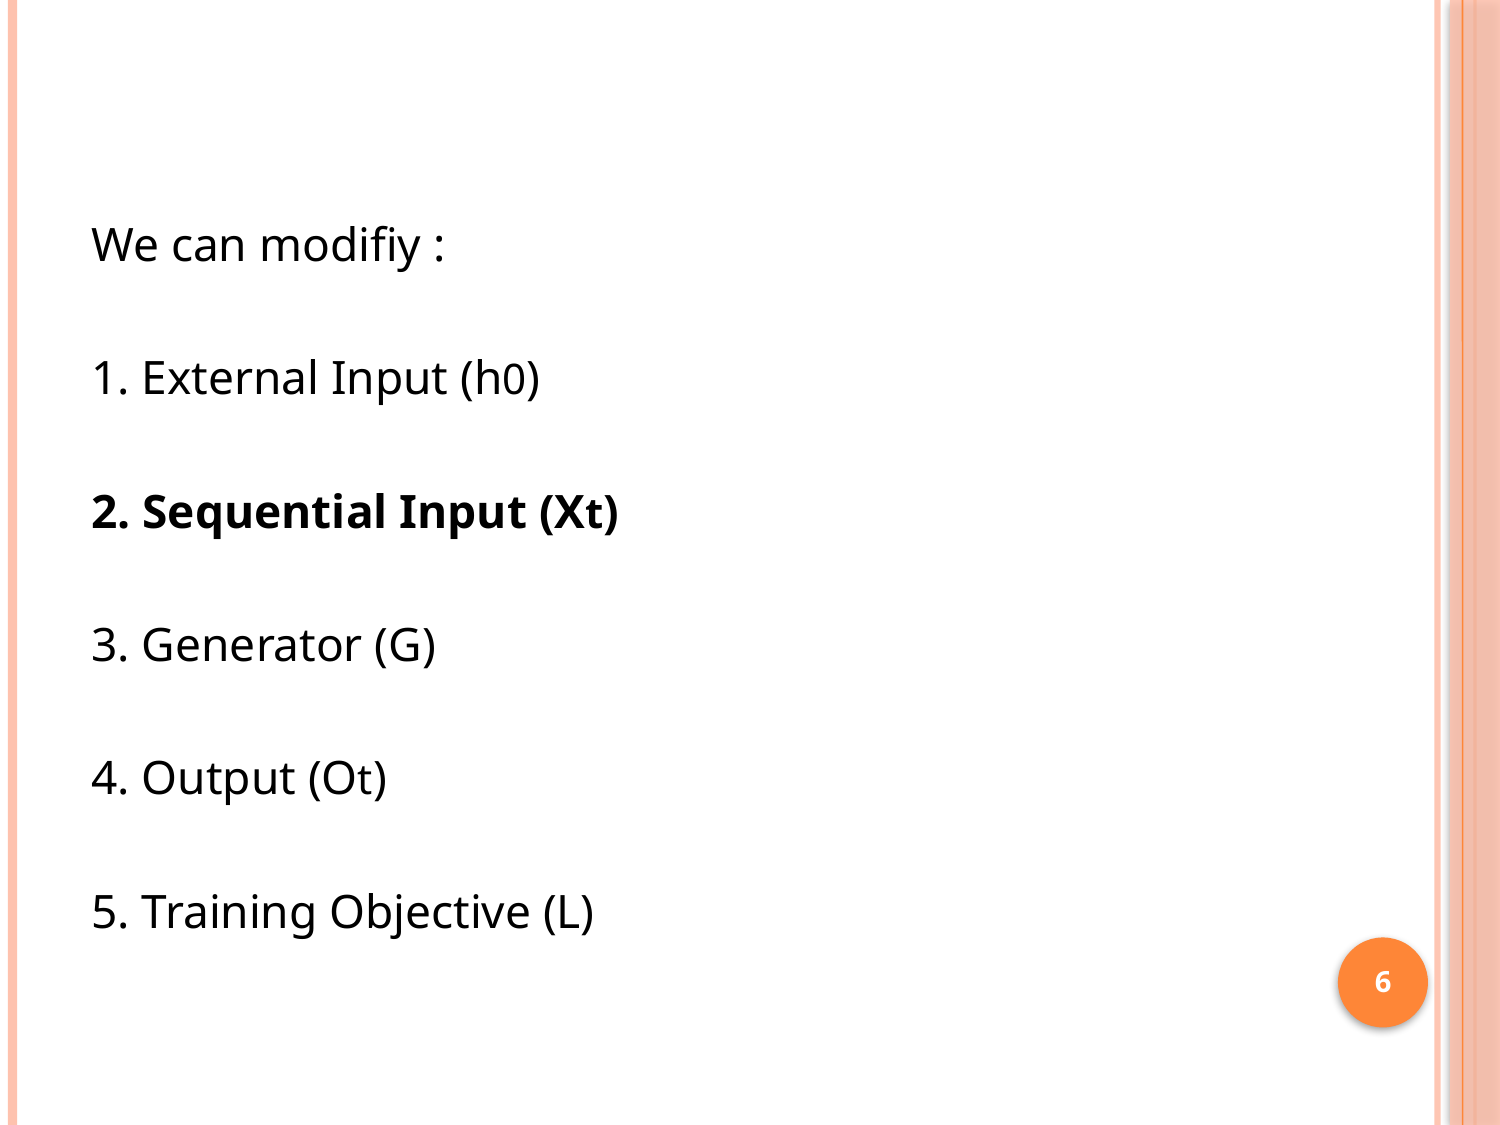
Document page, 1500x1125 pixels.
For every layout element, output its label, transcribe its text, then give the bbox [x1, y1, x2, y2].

list We can modifiy : 1. External Input (h0) 2. Sequential Input (Xt) 3. Generator (G) 4. Output (Ot) 5. Training Objective (L) [76, 208, 1427, 951]
slide_number 6 [1333, 940, 1434, 1027]
